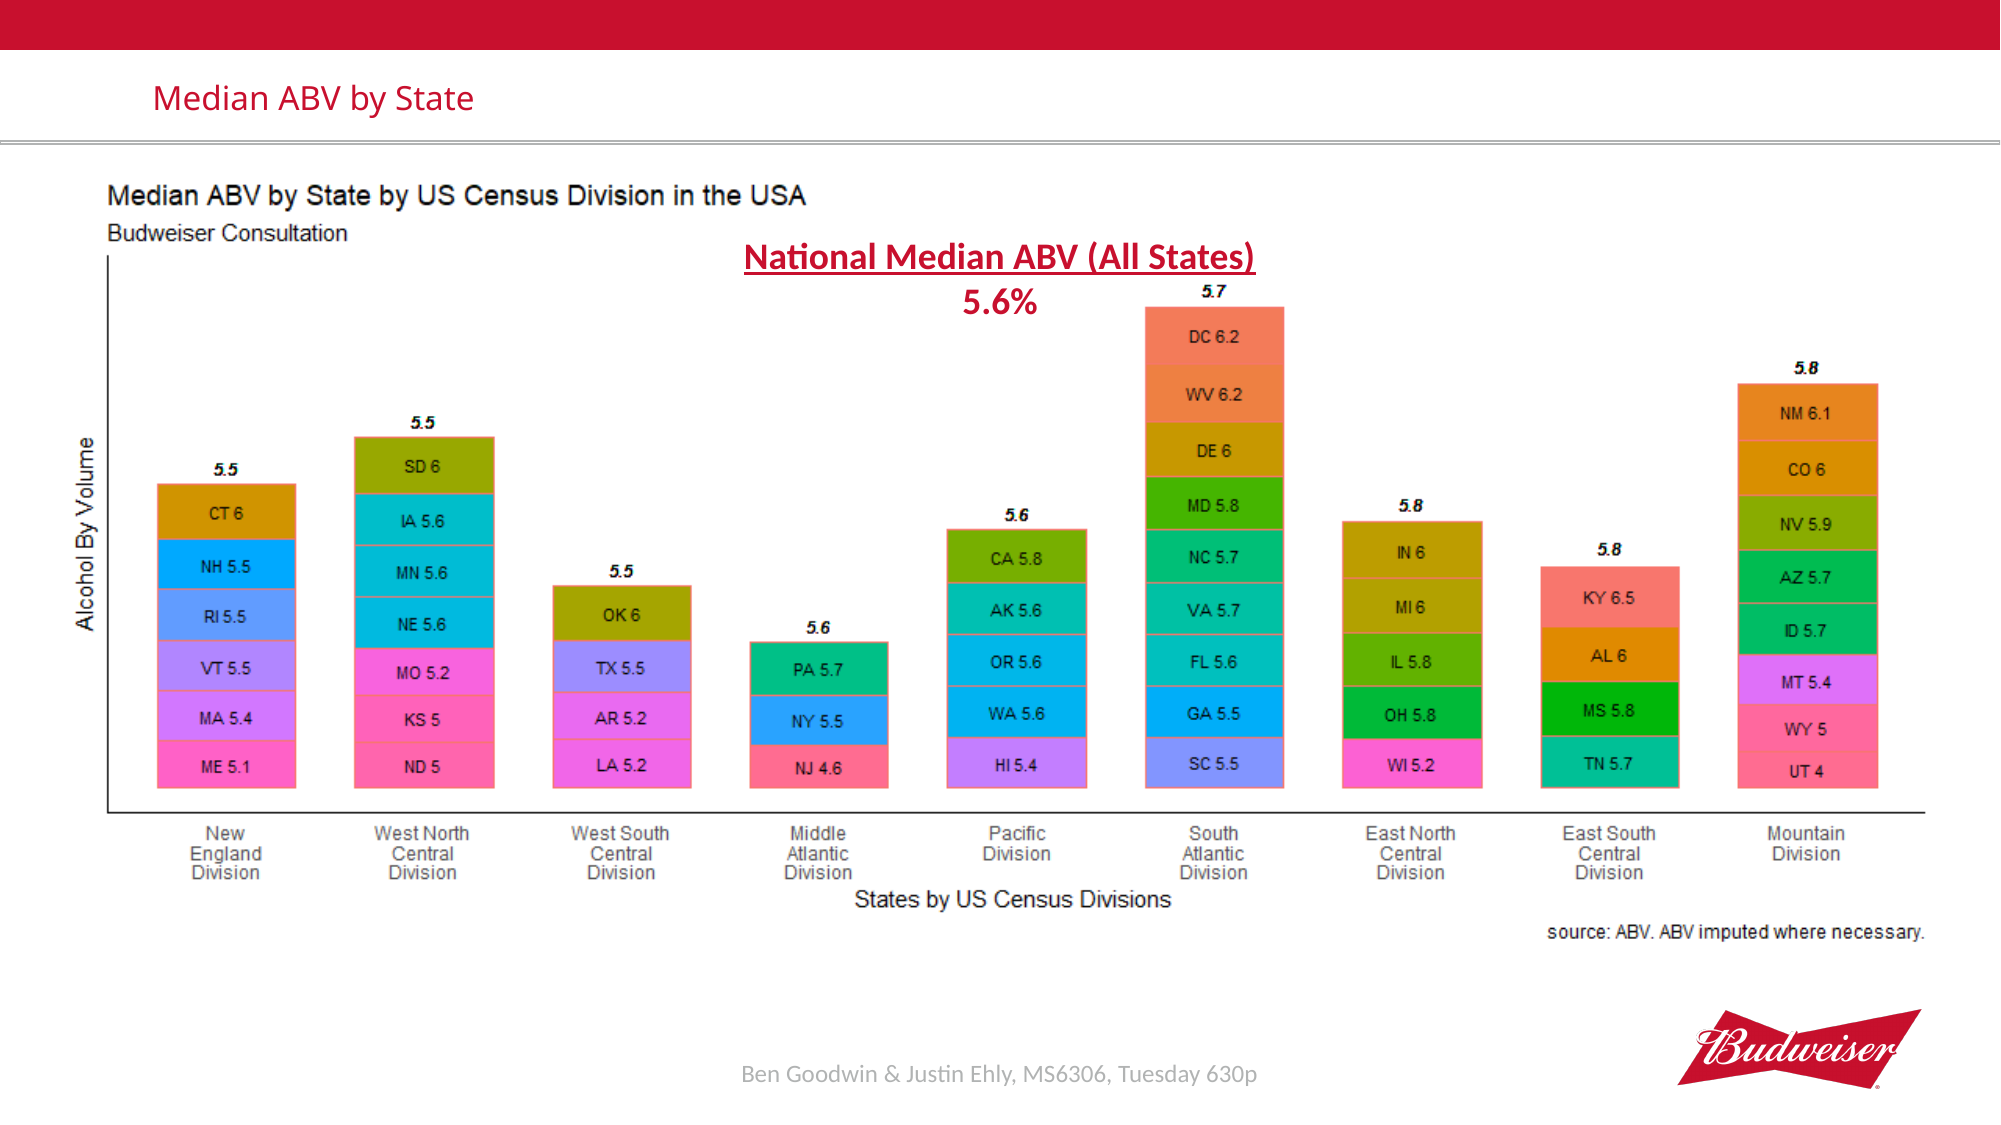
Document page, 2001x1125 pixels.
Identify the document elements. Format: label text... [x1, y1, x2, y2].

picture [62, 171, 1938, 954]
footer Ben Goodwin & Justin Ehly, MS6306, Tuesday 630p [662, 1042, 1338, 1103]
picture [1677, 1009, 1922, 1089]
title Median ABV by State [137, 59, 1863, 139]
